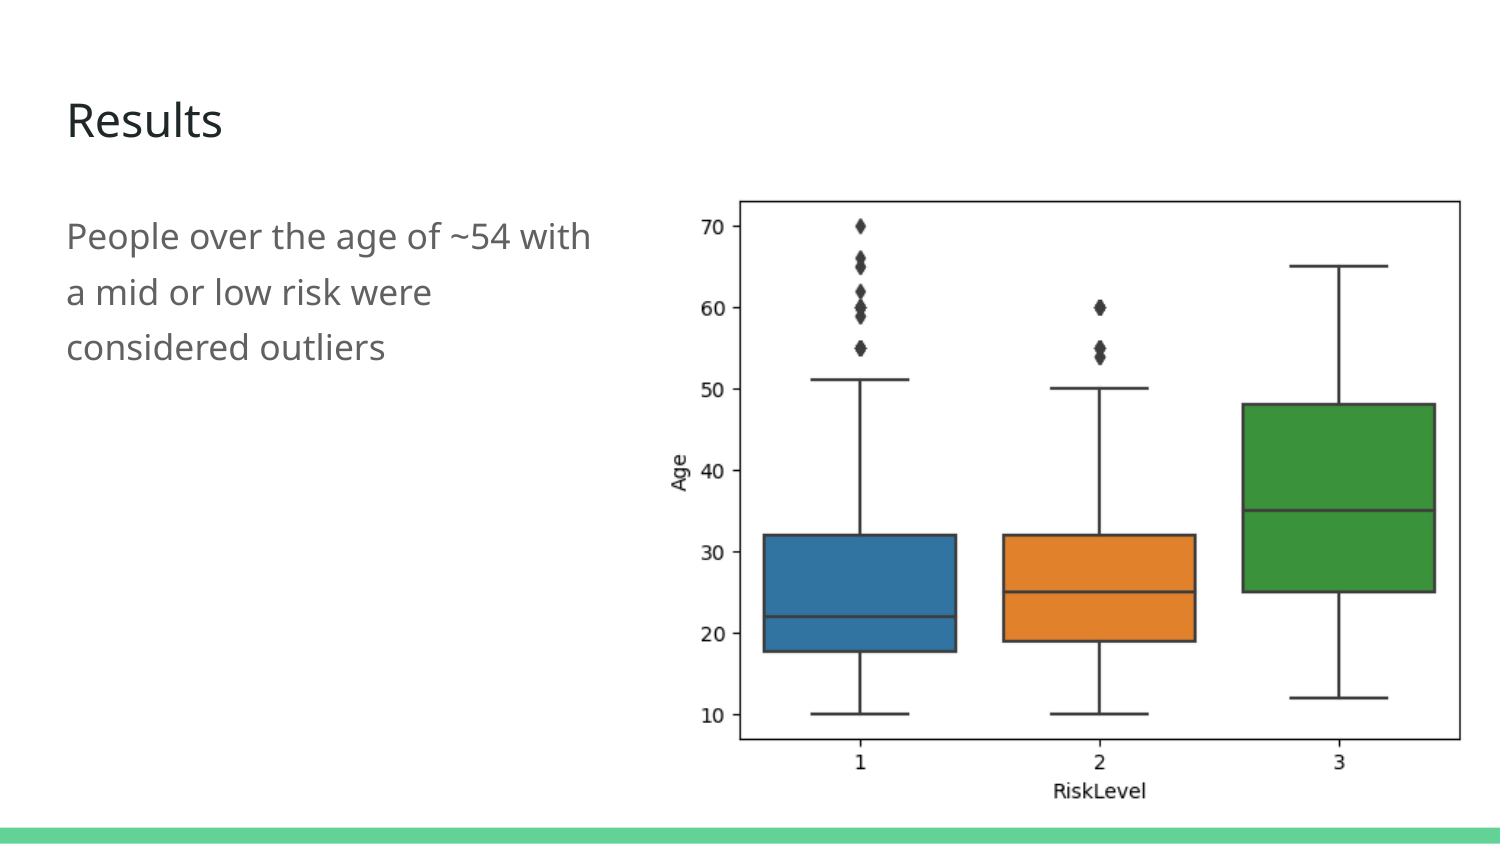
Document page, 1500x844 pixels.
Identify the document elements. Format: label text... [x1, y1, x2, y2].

picture [656, 188, 1475, 816]
list People over the age of ~54 with a mid or low risk were considered outliers [51, 189, 635, 750]
title Results [51, 72, 1449, 167]
